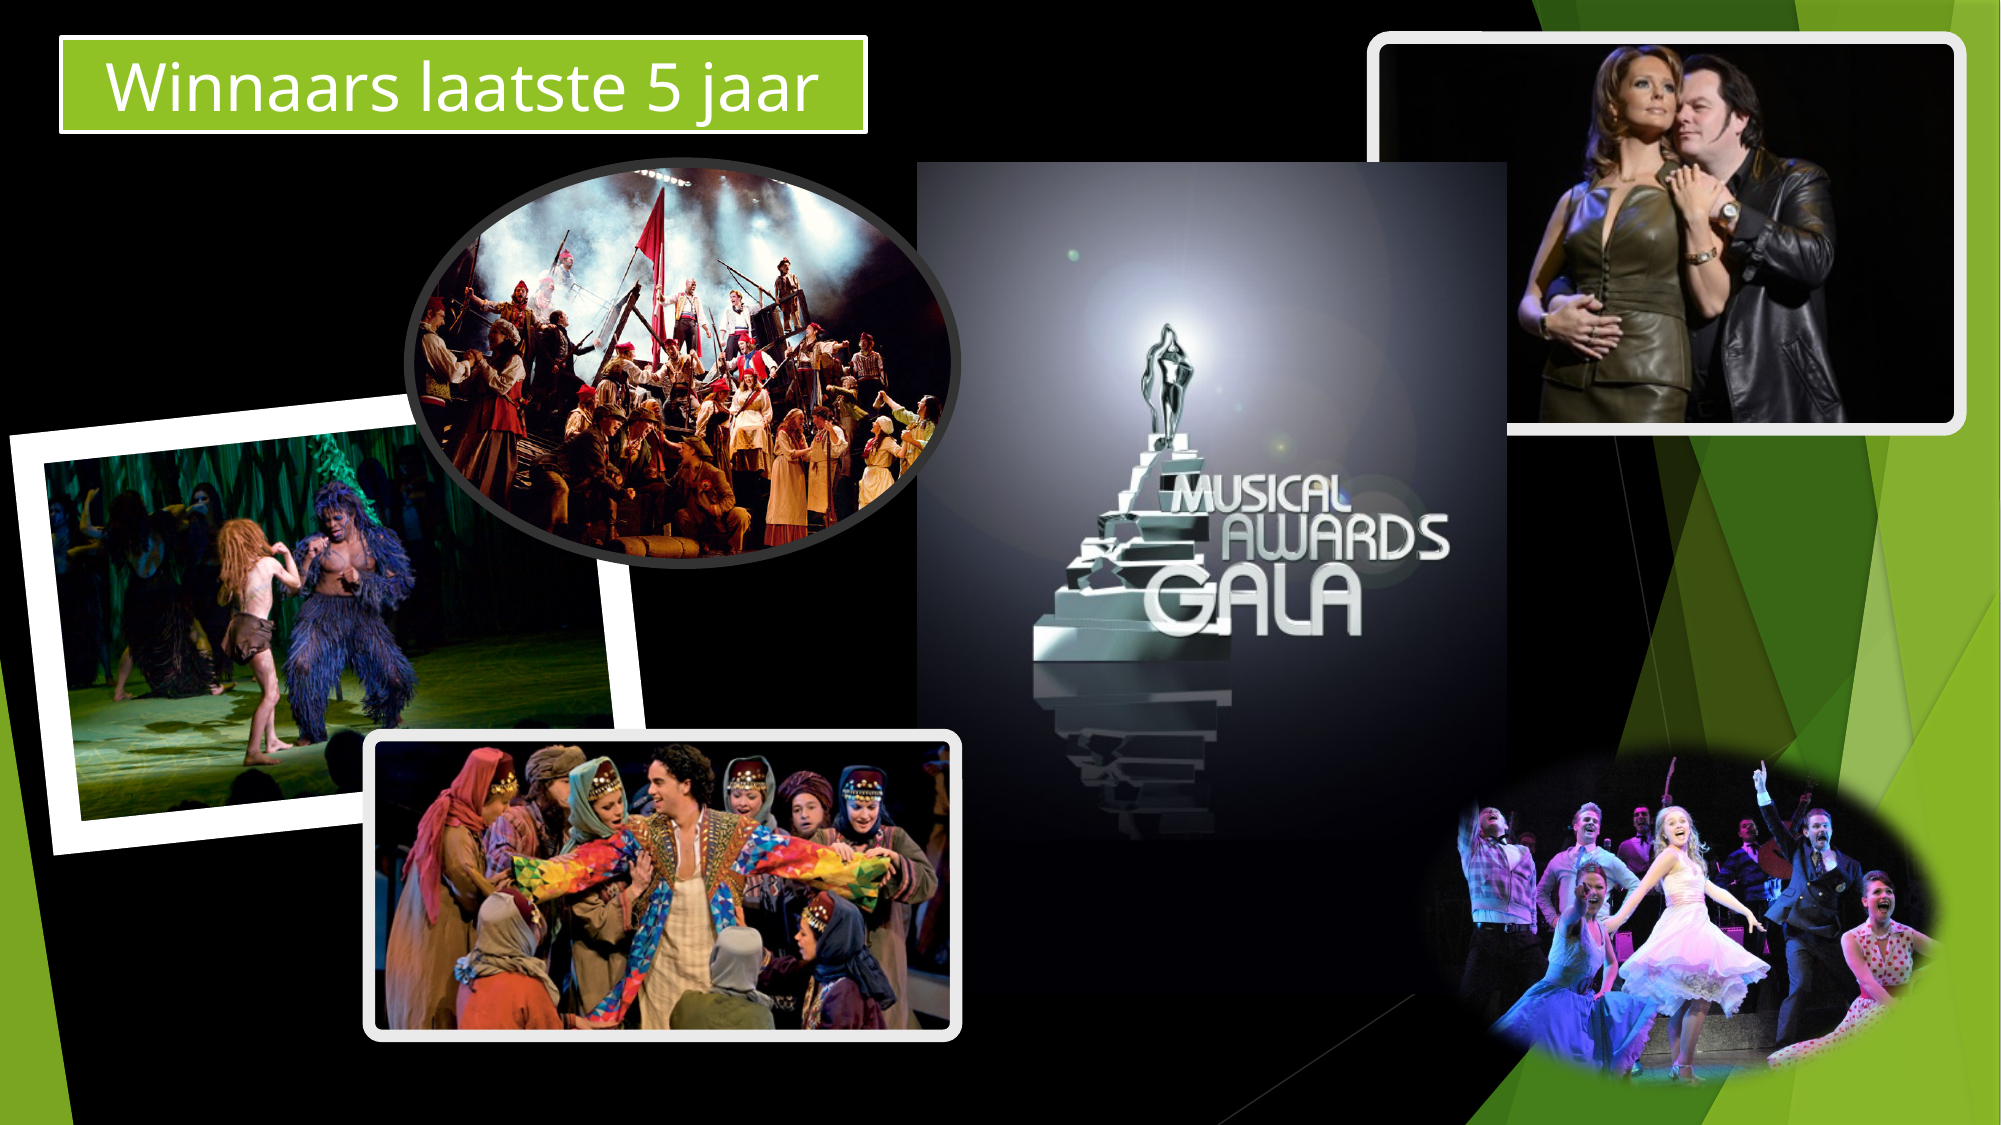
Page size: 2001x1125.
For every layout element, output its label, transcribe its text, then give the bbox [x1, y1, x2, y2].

picture [44, 37, 1961, 1098]
text_box Winnaars laatste 5 jaar [59, 35, 868, 134]
